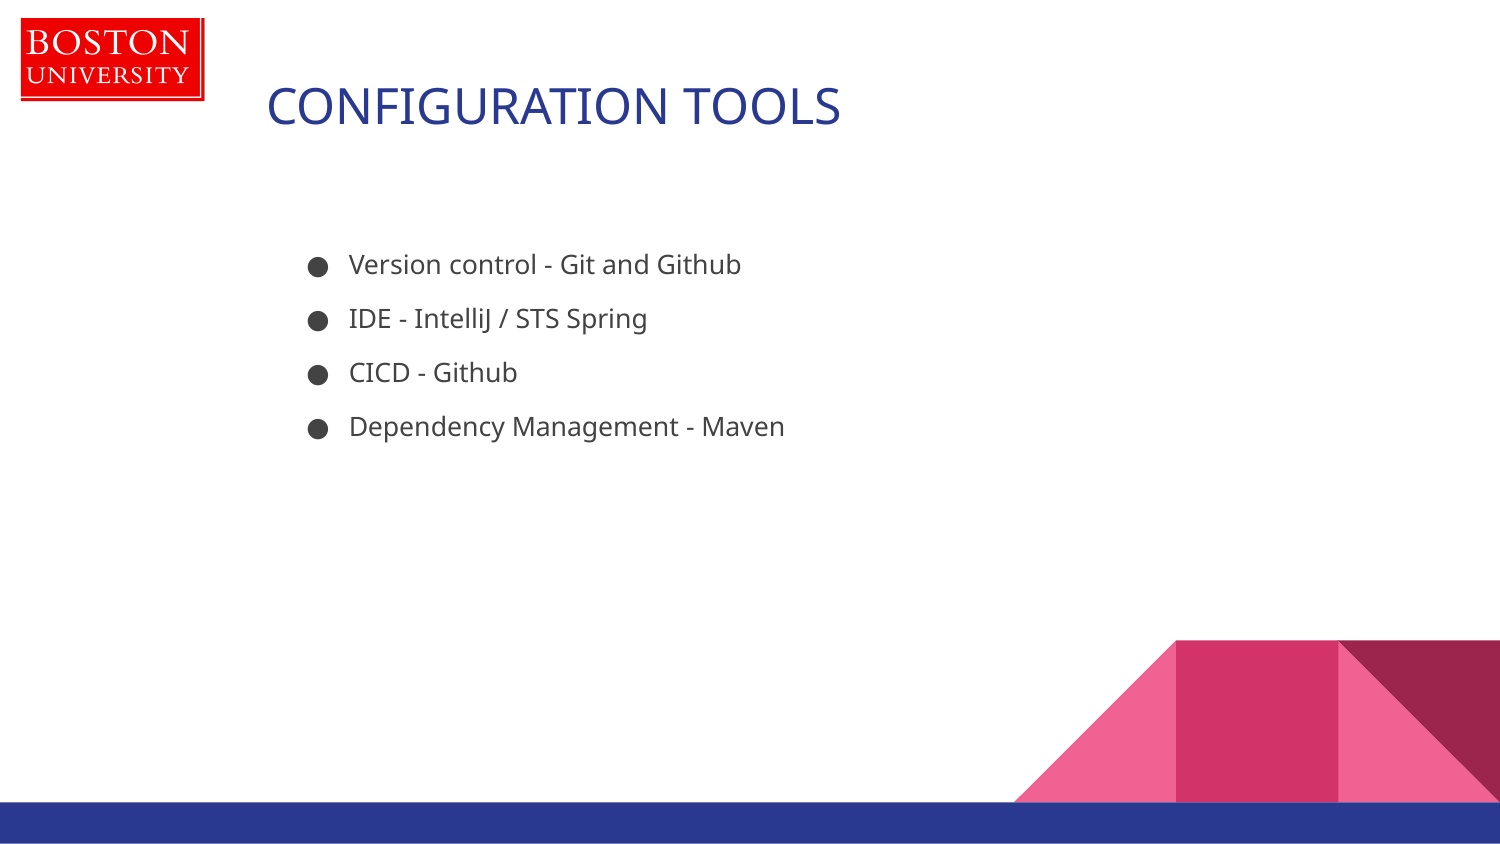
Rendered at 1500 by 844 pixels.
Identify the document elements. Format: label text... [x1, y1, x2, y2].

picture [20, 18, 233, 138]
list Version control - Git and Github IDE - IntelliJ / STS Spring CICD - Github Dependency Management - Maven [276, 213, 1062, 461]
title CONFIGURATION TOOLS [251, 55, 938, 156]
